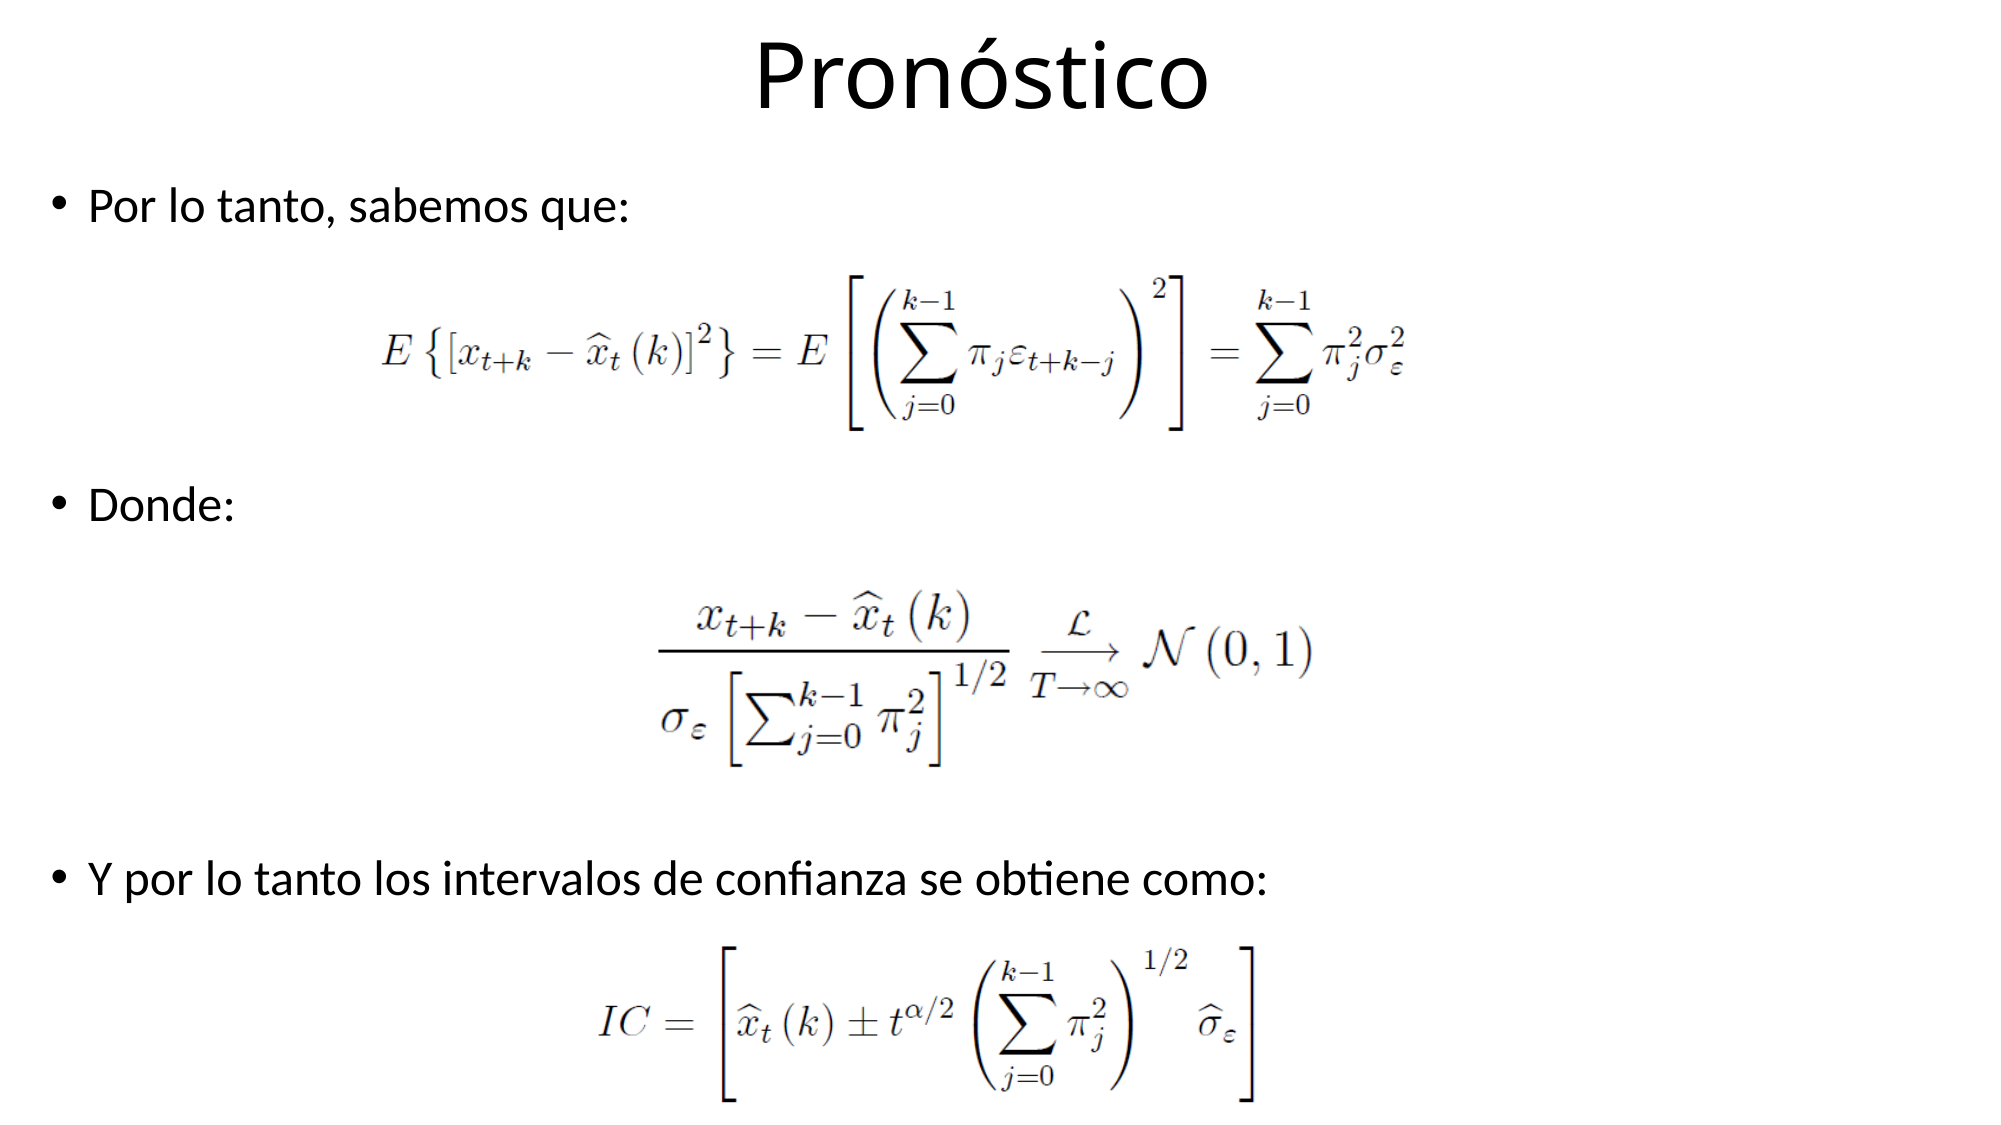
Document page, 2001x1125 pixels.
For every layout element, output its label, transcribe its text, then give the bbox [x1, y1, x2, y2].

list Por lo tanto, sabemos que: Donde: Y por lo tanto los intervalos de confianza se obtiene como: [35, 171, 1761, 1106]
picture [380, 267, 1415, 436]
picture [598, 937, 1257, 1106]
title Pronóstico [101, 8, 1863, 149]
picture [650, 582, 1314, 769]
